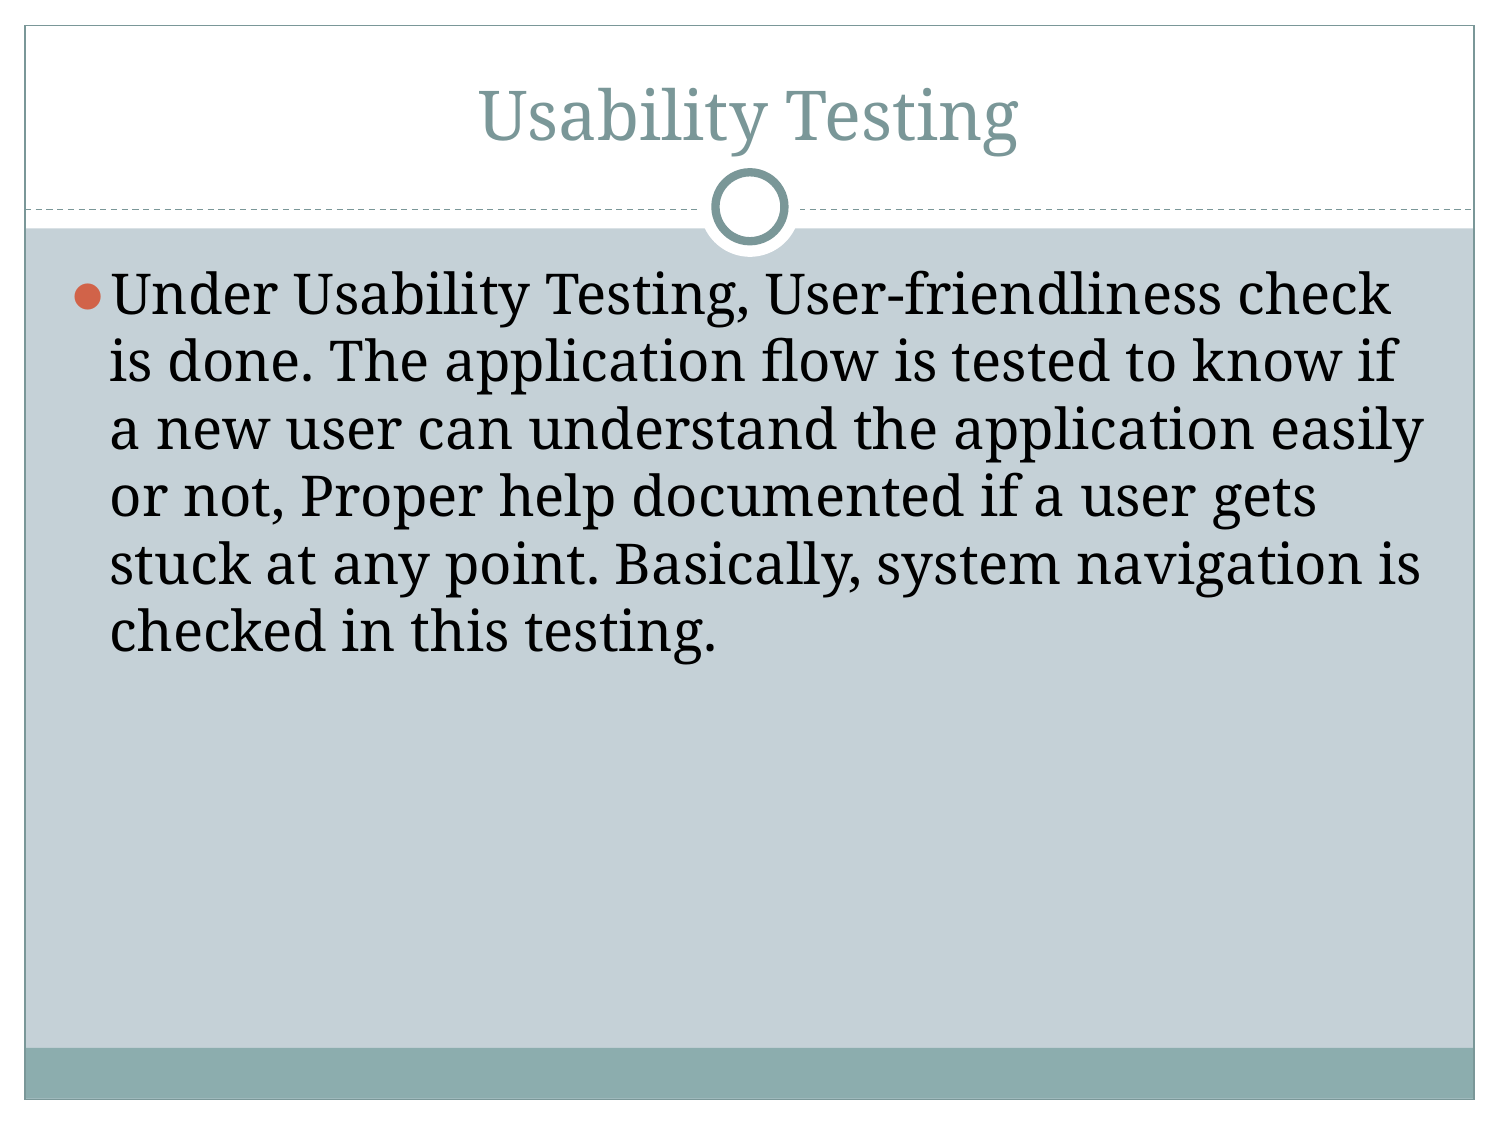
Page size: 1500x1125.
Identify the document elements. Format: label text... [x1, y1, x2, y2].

list Under Usability Testing, User-friendliness check is done. The application flow is tested to know if a new user can understand the application easily or not, Proper help documented if a user gets stuck at any point. Basically, system navigation is checked in this testing. [49, 250, 1445, 1001]
title Usability Testing [49, 37, 1450, 162]
